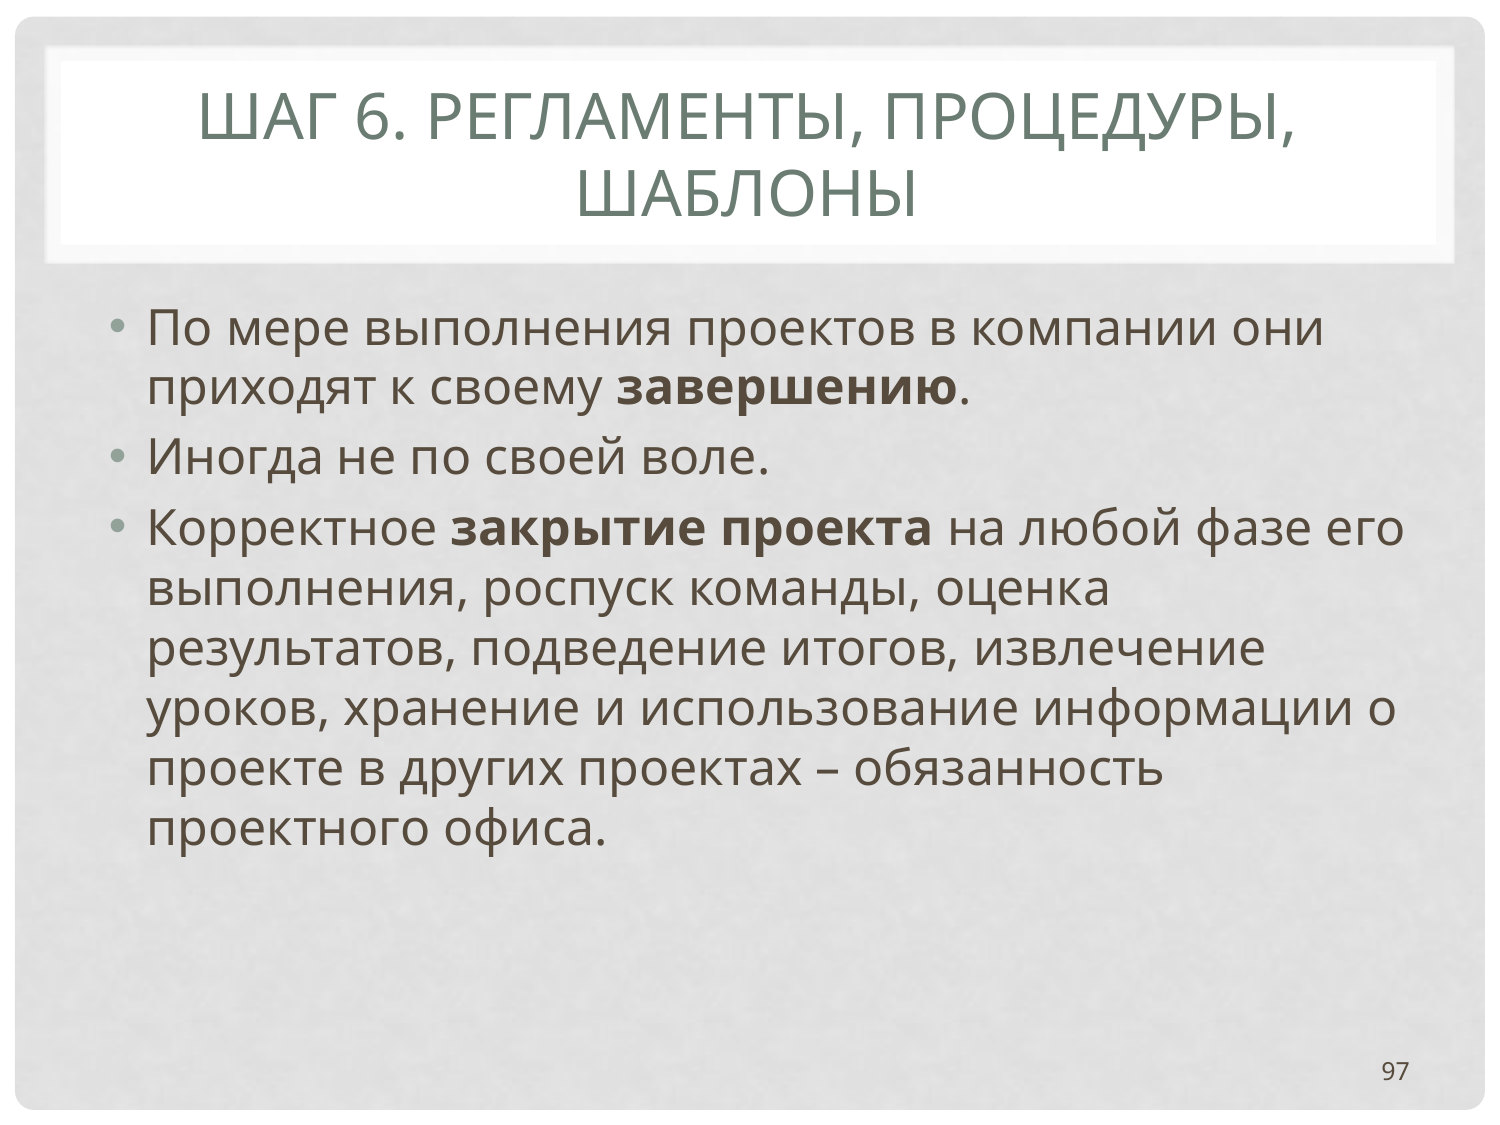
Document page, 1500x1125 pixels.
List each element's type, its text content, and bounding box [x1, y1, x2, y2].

list По мере выполнения проектов в компании они приходят к своему завершению. Иногда не по своей воле. Корректное закрытие проекта на любой фазе его выполнения, роспуск команды, оценка результатов, подведение итогов, извлечение уроков, хранение и использование информации о проекте в других проектах – обязанность проектного офиса. [75, 287, 1425, 1005]
slide_number 97 [1074, 1042, 1425, 1103]
title ШАГ 6. РЕГЛАМЕНТЫ, ПРОЦЕДУРЫ, ШАБЛОНЫ [69, 66, 1425, 238]
